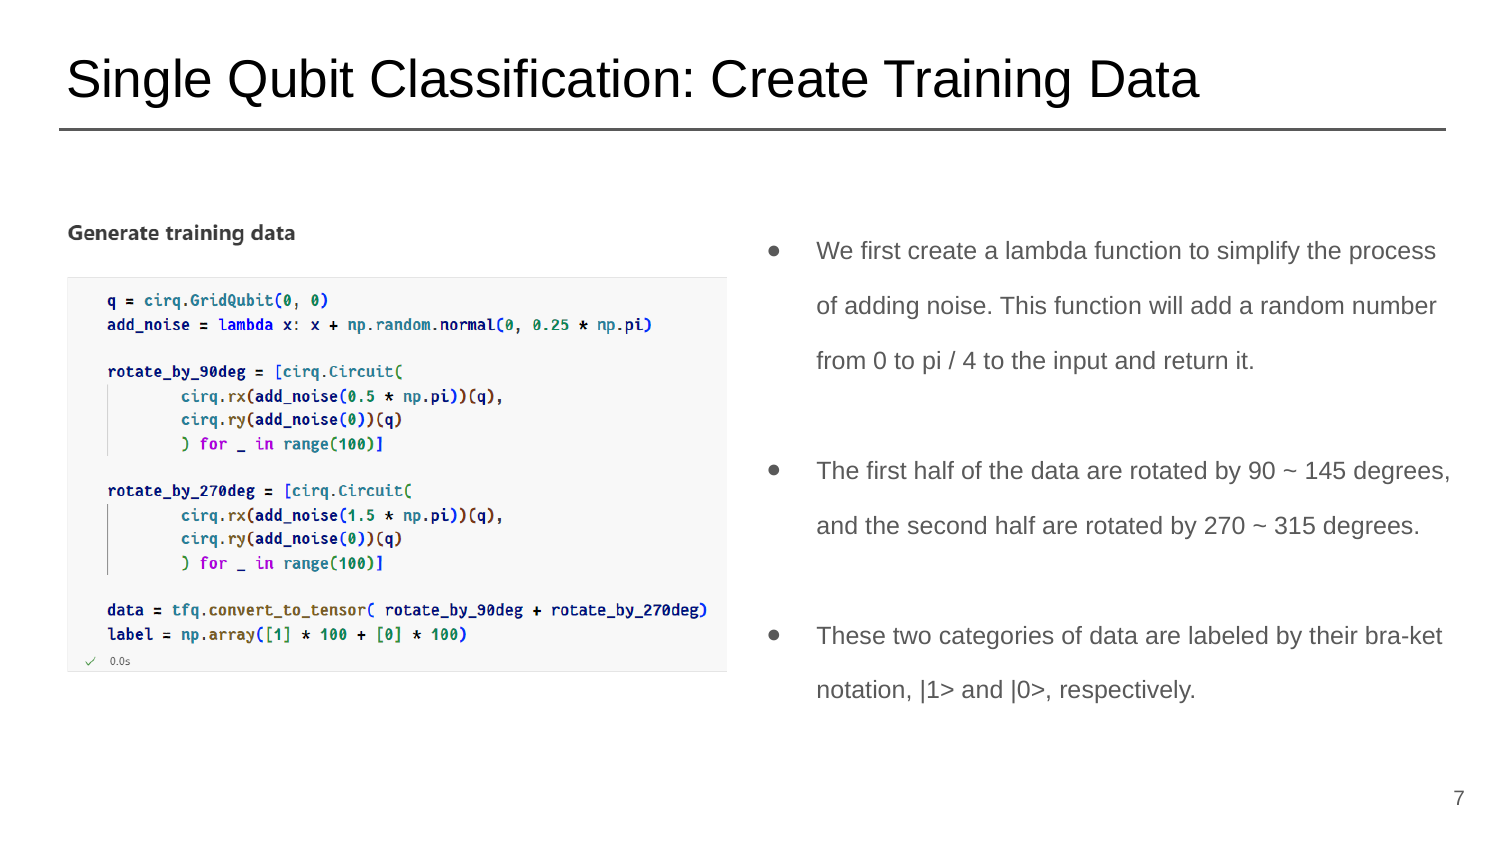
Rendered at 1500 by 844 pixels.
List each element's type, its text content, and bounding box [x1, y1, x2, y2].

picture [58, 219, 727, 680]
list We first create a lambda function to simplify the process of adding noise. This function will add a random number from 0 to pi / 4 to the input and return it. The first half of the data are rotated by 90 ~ 145 degrees, and the second half are rotated by 270 ~ 315 degrees. These two categories of data are labeled by their bra-ket notation, |1> and |0>, respectively. [726, 219, 1470, 725]
title Single Qubit Classification: Create Training Data [51, 29, 1449, 124]
slide_number ‹#› [1389, 764, 1480, 830]
